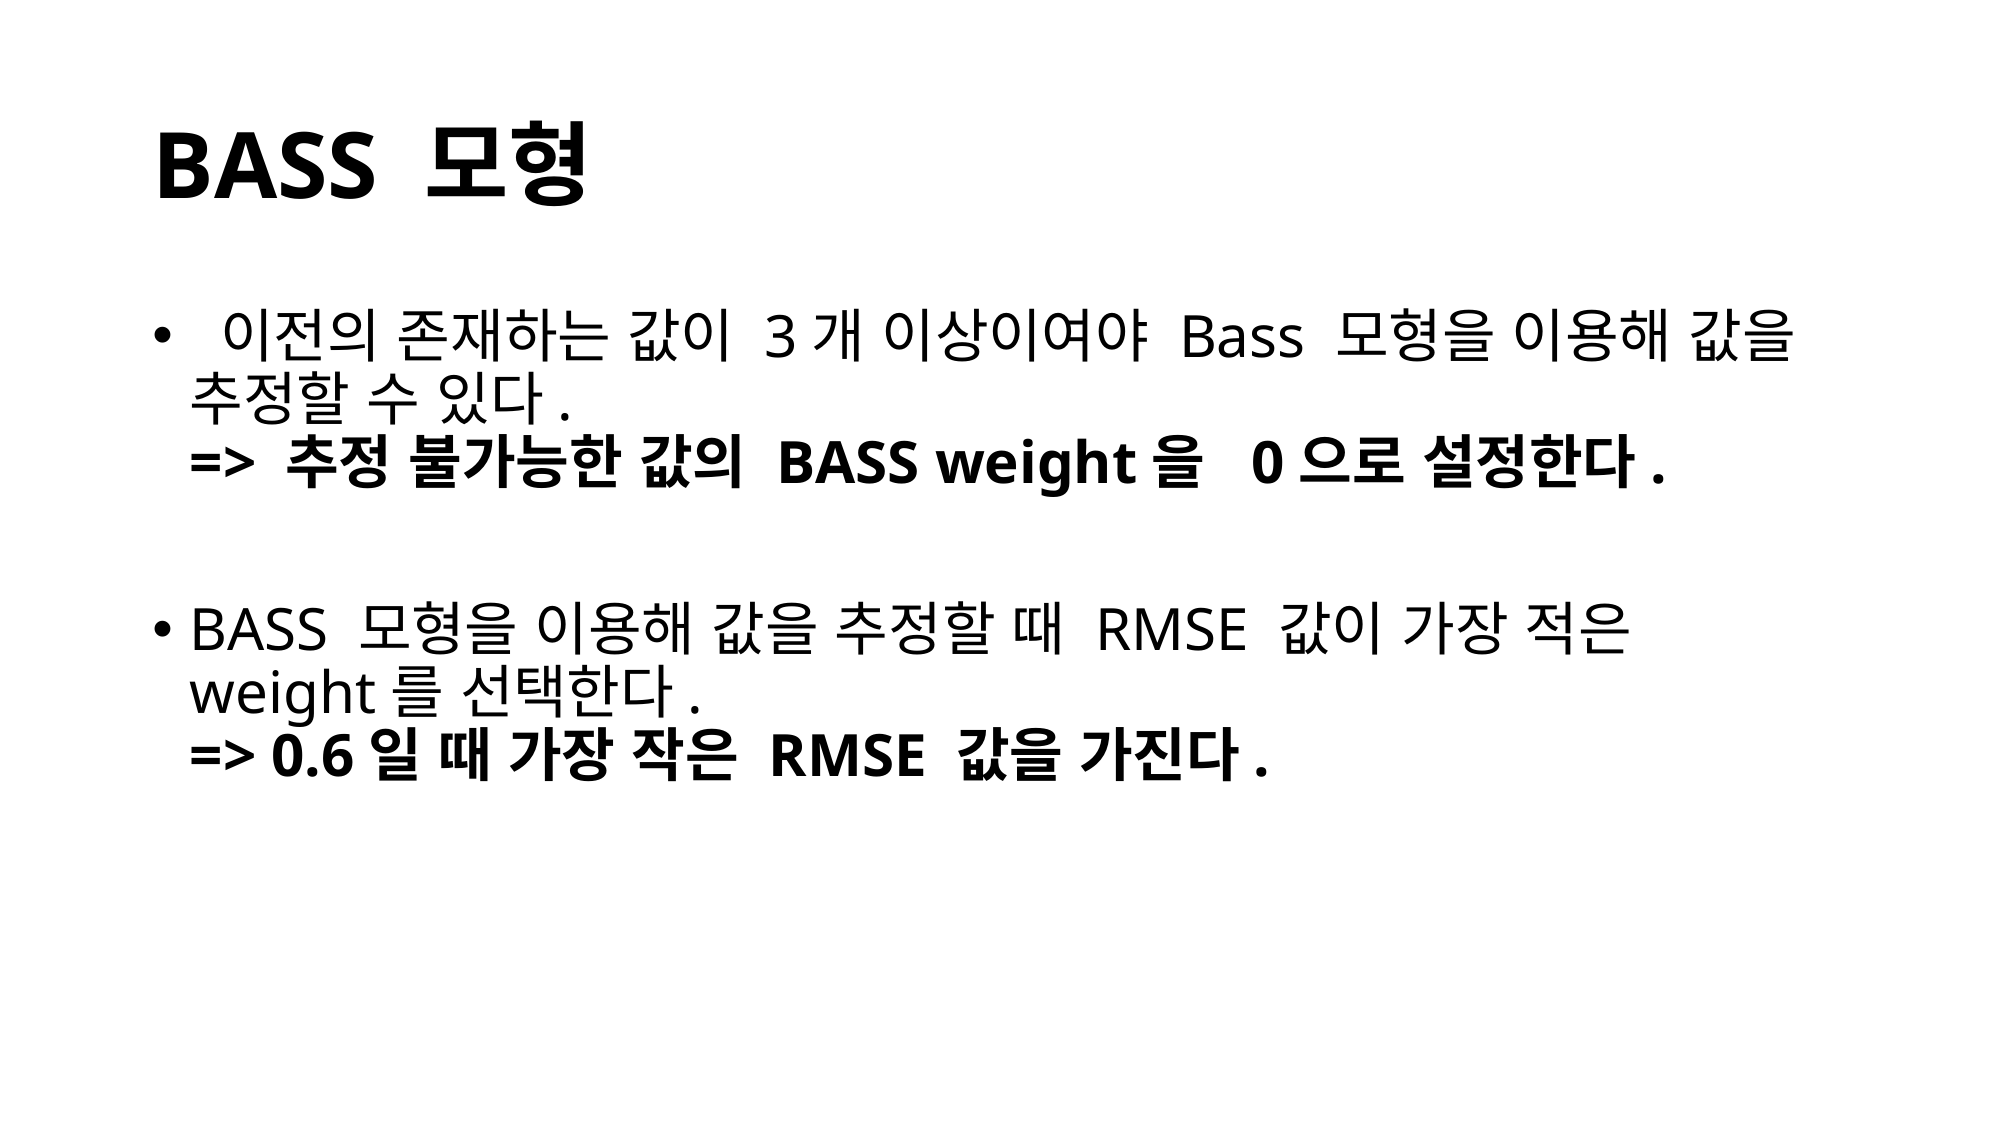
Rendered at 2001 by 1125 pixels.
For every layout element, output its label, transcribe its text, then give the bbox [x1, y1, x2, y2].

title BASS 모형 [137, 59, 1863, 278]
list 이전의 존재하는 값이 3개 이상이여야 Bass 모형을 이용해 값을 추정할 수 있다. => 추정 불가능한 값의 BASS weight을 0으로 설정한다. BASS 모형을 이용해 값을 추정할 때 RMSE 값이 가장 적은 weight를 선택한다. => 0.6일 때 가장 작은 RMSE 값을 가진다. [137, 299, 1863, 1014]
